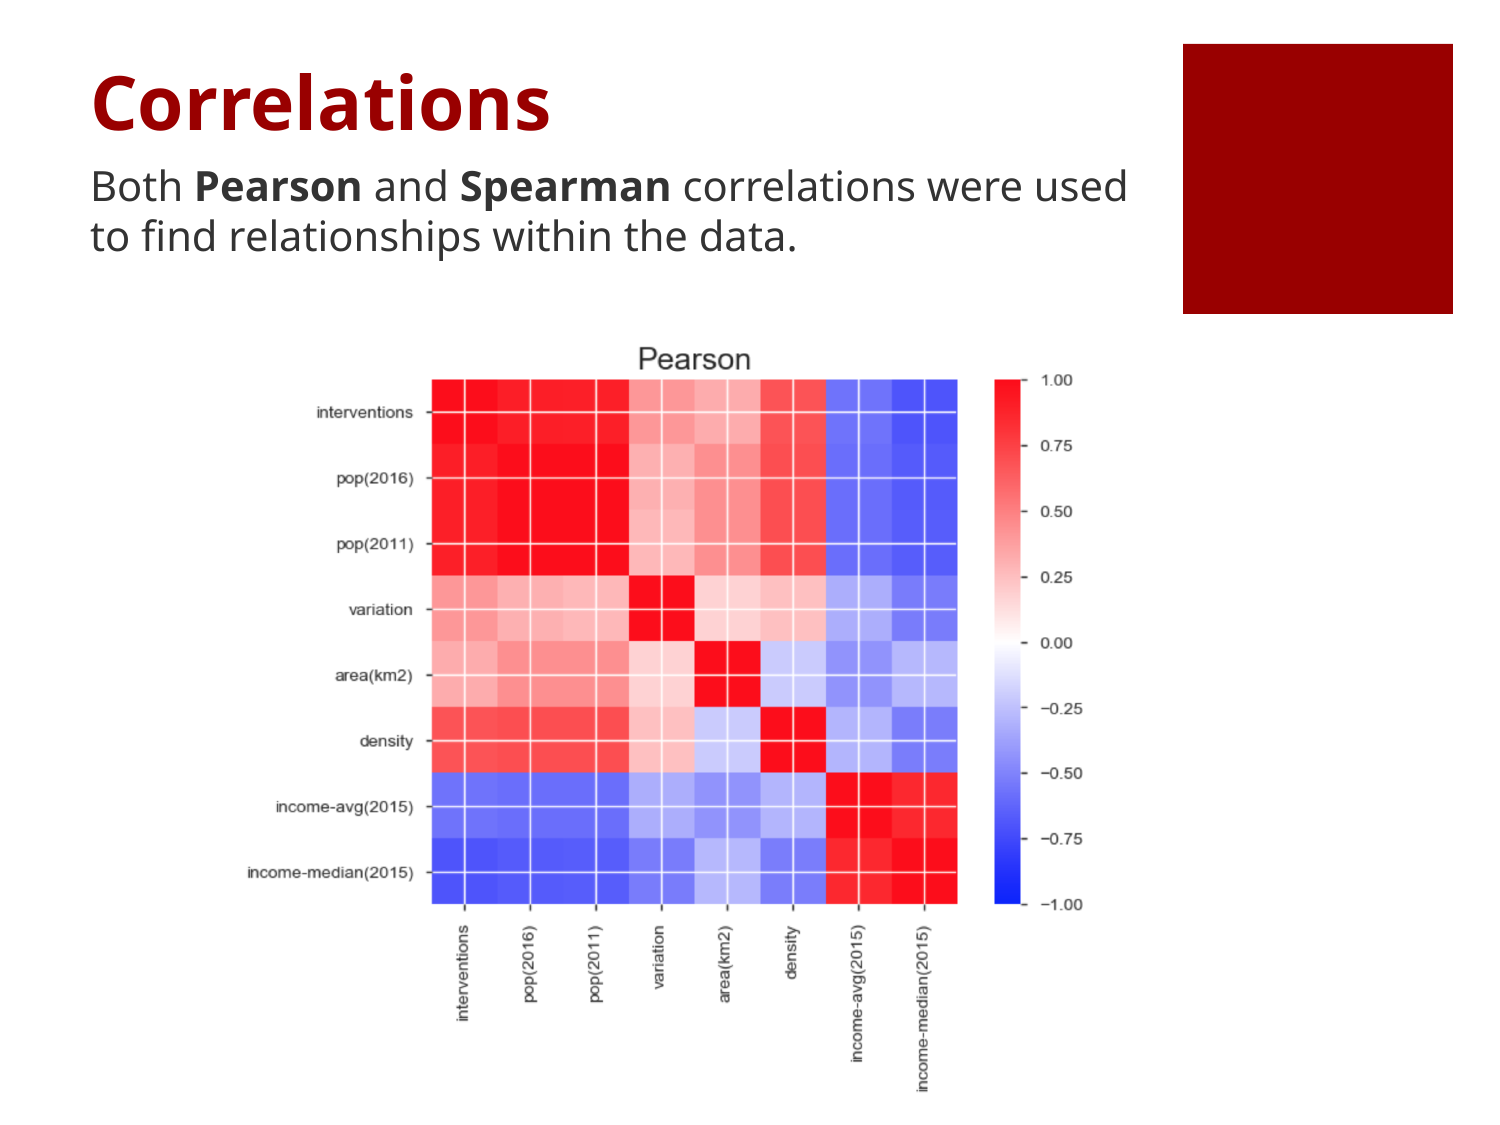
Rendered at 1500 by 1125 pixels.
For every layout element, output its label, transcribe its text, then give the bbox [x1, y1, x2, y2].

list Both Pearson and Spearman correlations were used to find relationships within the data. [75, 152, 1184, 333]
picture [236, 309, 1143, 1125]
title Correlations [75, 26, 1143, 152]
